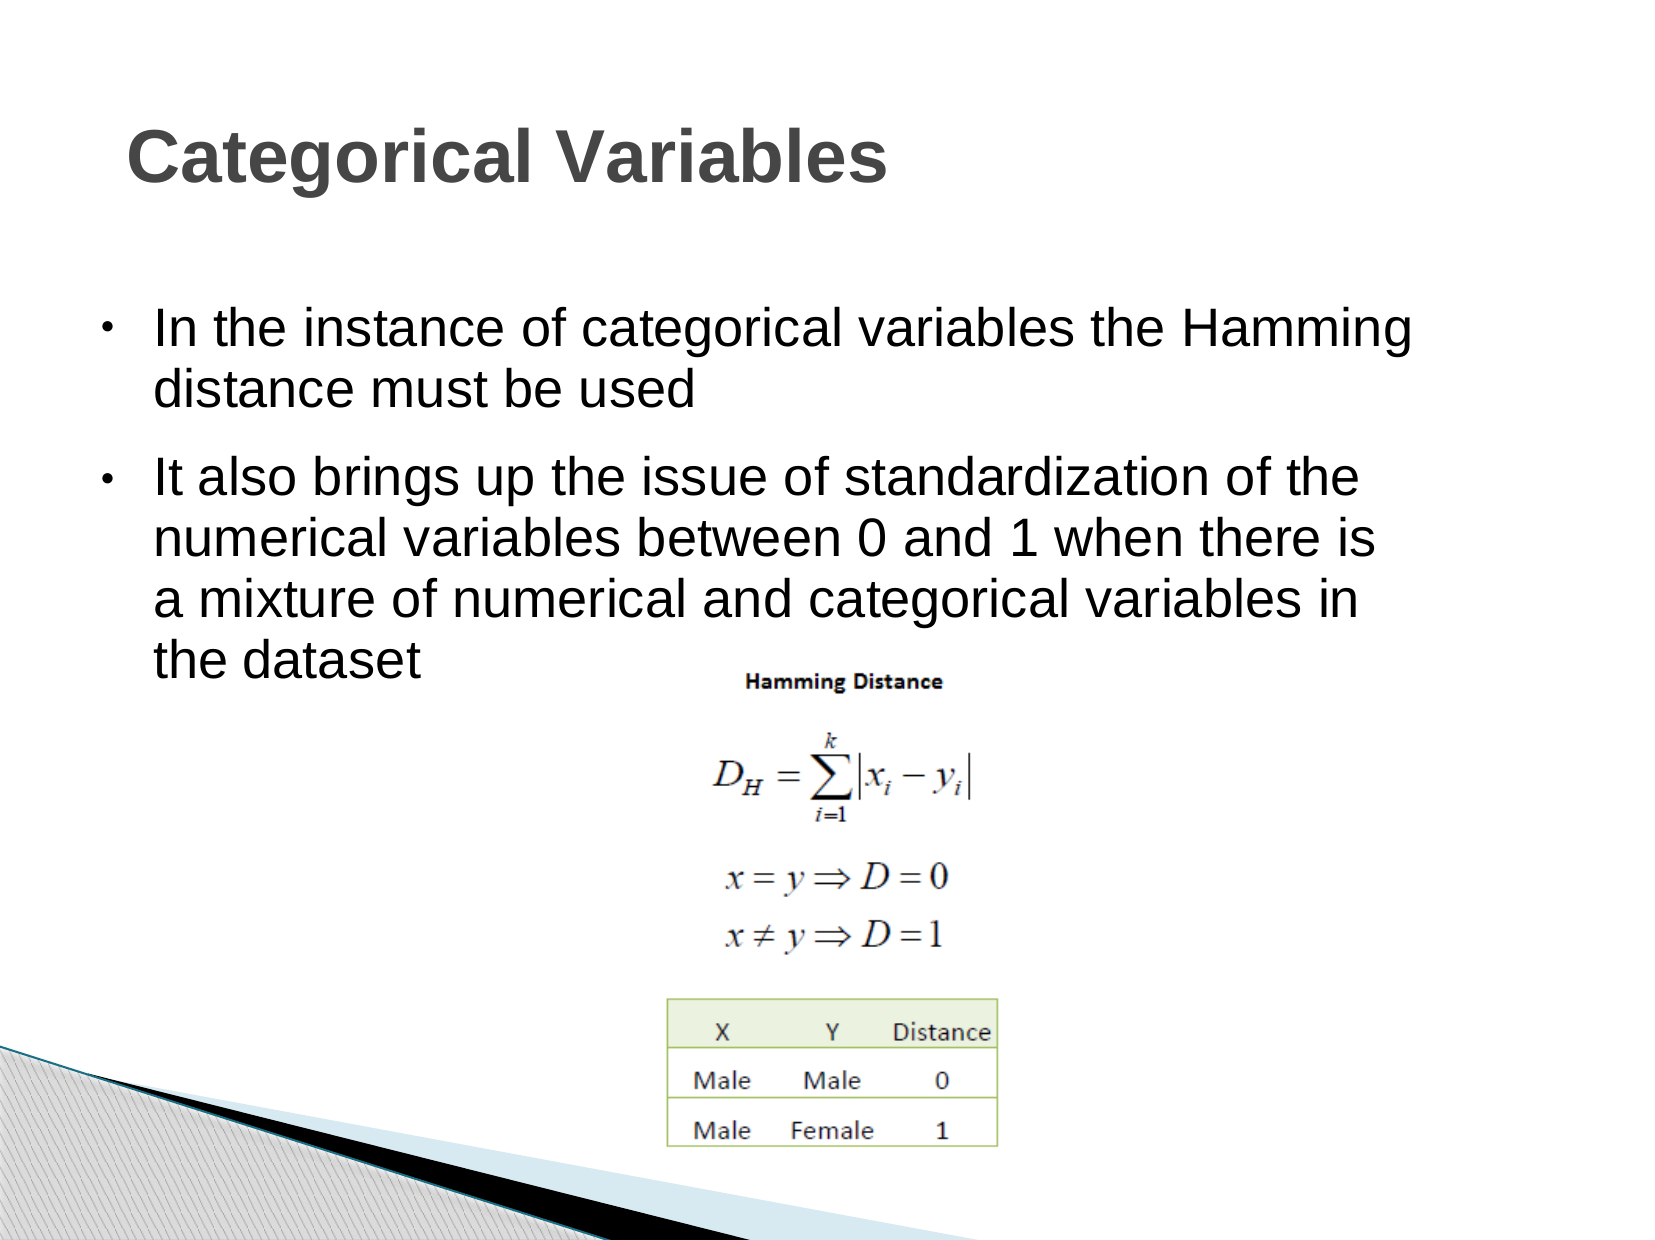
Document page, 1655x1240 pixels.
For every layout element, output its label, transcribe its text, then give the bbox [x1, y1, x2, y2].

text_box [595, 650, 1075, 1170]
text_box In the instance of categorical variables the Hamming distance must be used It also brings up the issue of standardization of the numerical variables between 0 and 1 when there is a mixture of numerical and categorical variables in the dataset [151, 295, 1423, 693]
text_box ● [98, 461, 122, 494]
title Categorical Variables [82, 49, 1572, 257]
text_box ● [98, 309, 122, 342]
